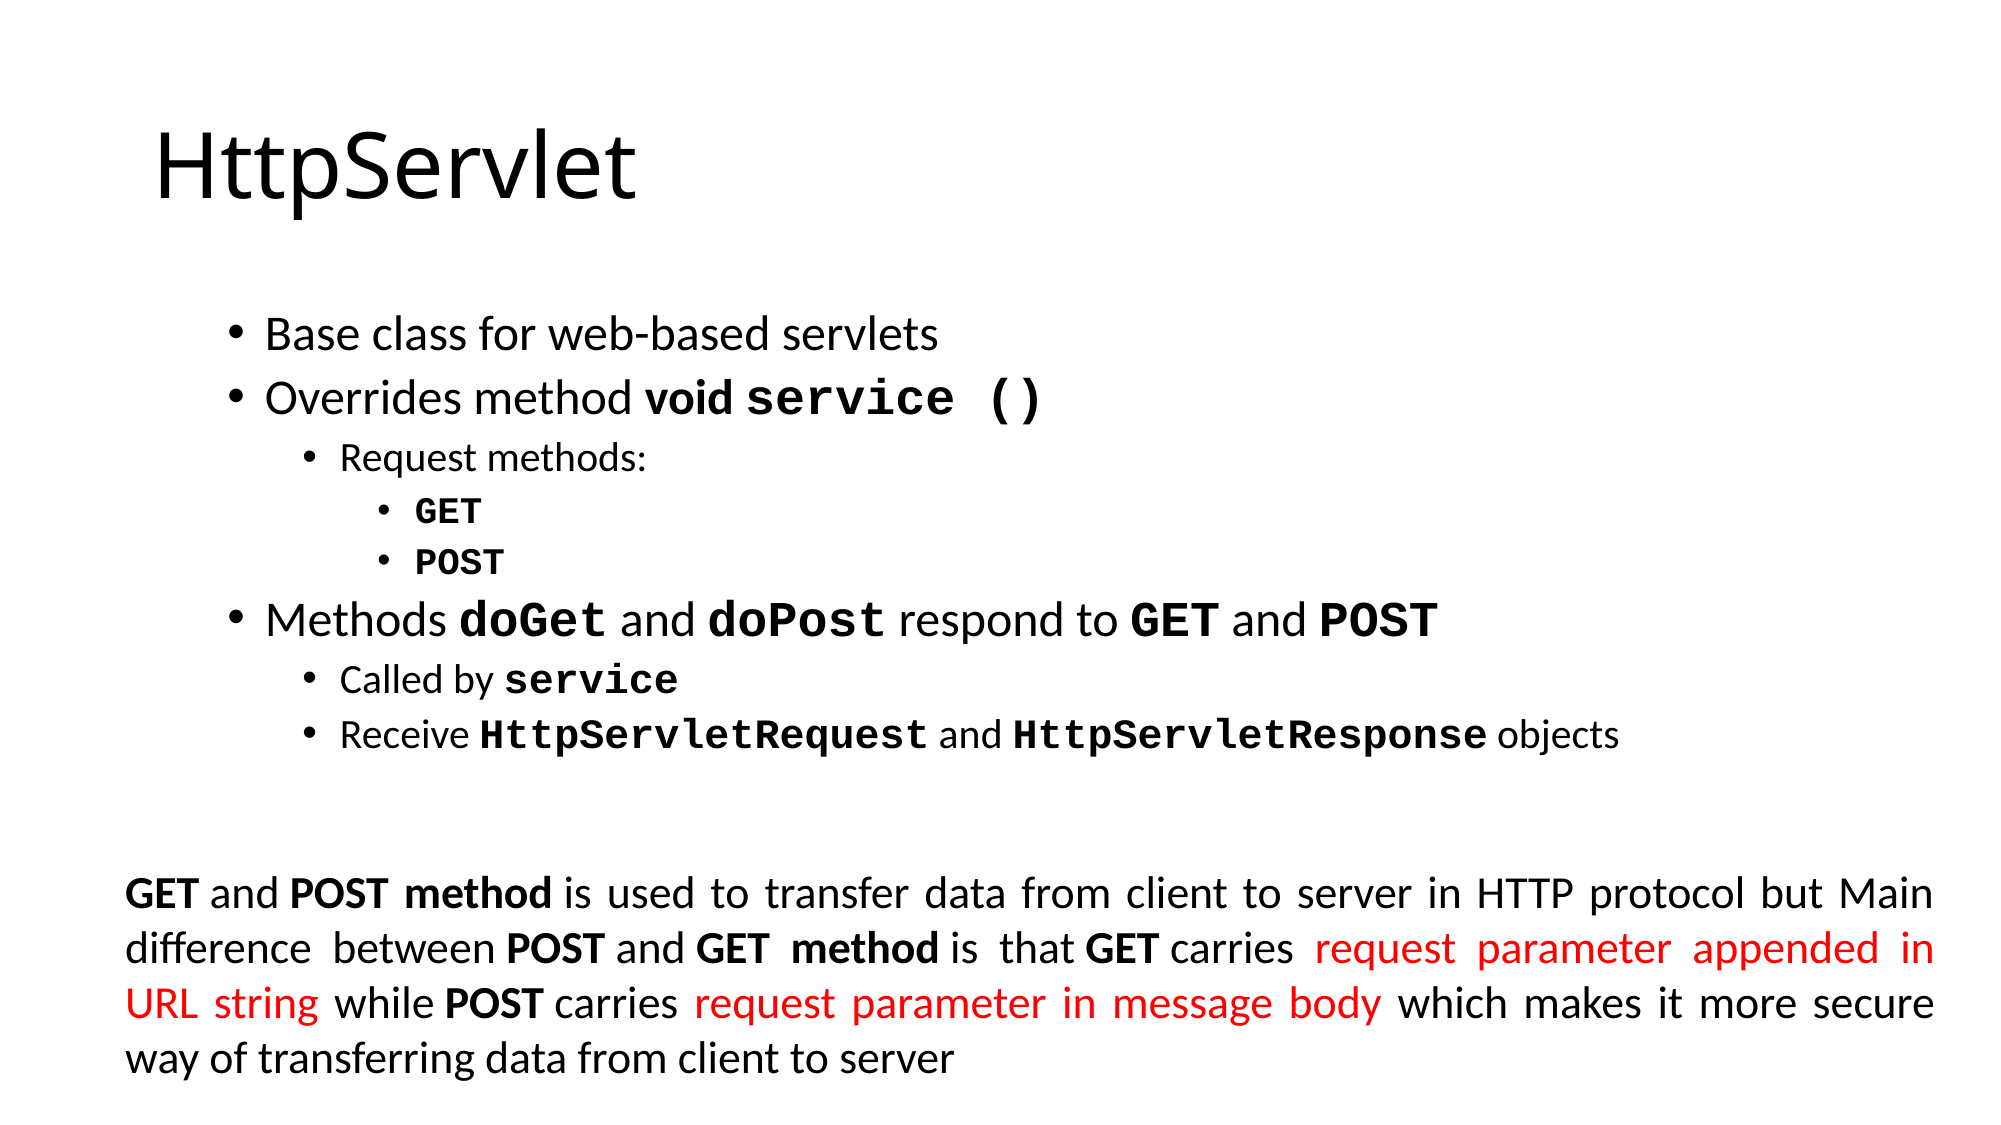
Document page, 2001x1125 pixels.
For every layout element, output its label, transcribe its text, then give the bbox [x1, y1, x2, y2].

list Base class for web-based servlets Overrides method void service () Request methods: GET POST Methods doGet and doPost respond to GET and POST Called by service Receive HttpServletRequest and HttpServletResponse objects [137, 299, 1931, 855]
title HttpServlet [137, 59, 1863, 278]
text_box GET and POST method is used to transfer data from client to server in HTTP protocol but Main difference between POST and GET method is that GET carries request parameter appended in URL string while POST carries request parameter in message body which makes it more secure way of transferring data from client to server [110, 855, 1950, 1090]
